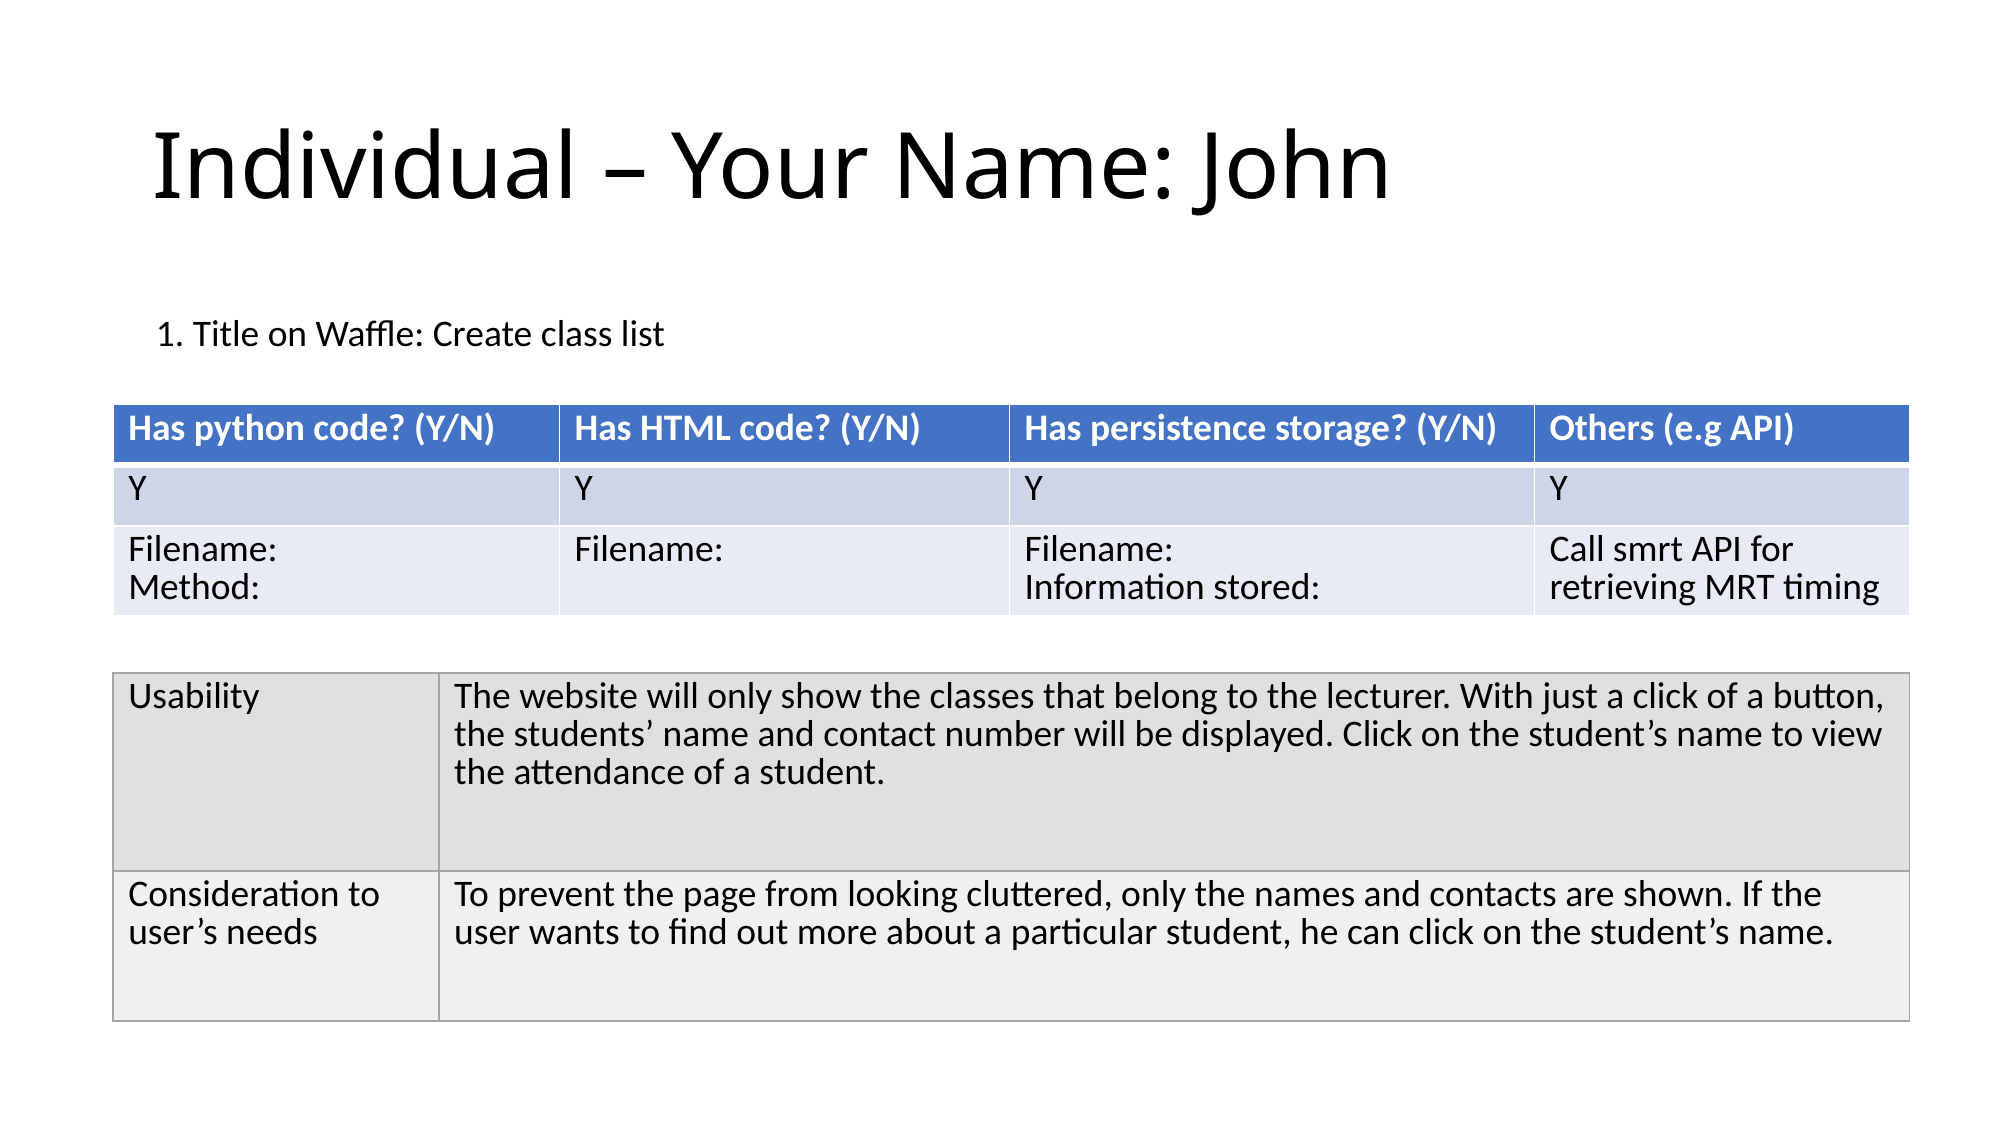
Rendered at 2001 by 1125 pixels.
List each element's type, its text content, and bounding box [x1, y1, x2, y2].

table_cell Y [114, 468, 559, 525]
table_cell Consideration to user’s needs [114, 872, 438, 1020]
table_header Has HTML code? (Y/N) [560, 405, 1009, 462]
table_cell Filename: Information stored: [1010, 527, 1534, 615]
table_cell Filename: [560, 527, 1009, 615]
table_cell Y [1535, 468, 1909, 525]
table_header The website will only show the classes that belong to the lecturer. With just a click of a button, the students’ name and contact number will be displayed. Click on the student’s name to view the attendance of a student. [440, 674, 1909, 870]
table_cell Call smrt API for retrieving MRT timing [1535, 527, 1909, 615]
text_box 1. Title on Waffle: Create class list [141, 301, 681, 362]
table_header Usability [114, 674, 438, 870]
table_cell Y [1010, 468, 1534, 525]
table_header Has python code? (Y/N) [114, 405, 559, 462]
table_cell To prevent the page from looking cluttered, only the names and contacts are shown. If the user wants to find out more about a particular student, he can click on the student’s name. [440, 872, 1909, 1020]
table_cell Y [560, 468, 1009, 525]
table_header Has persistence storage? (Y/N) [1010, 405, 1534, 462]
title Individual – Your Name: John [137, 59, 1863, 278]
table_header Others (e.g API) [1535, 405, 1909, 462]
table_cell Filename: Method: [114, 527, 559, 615]
